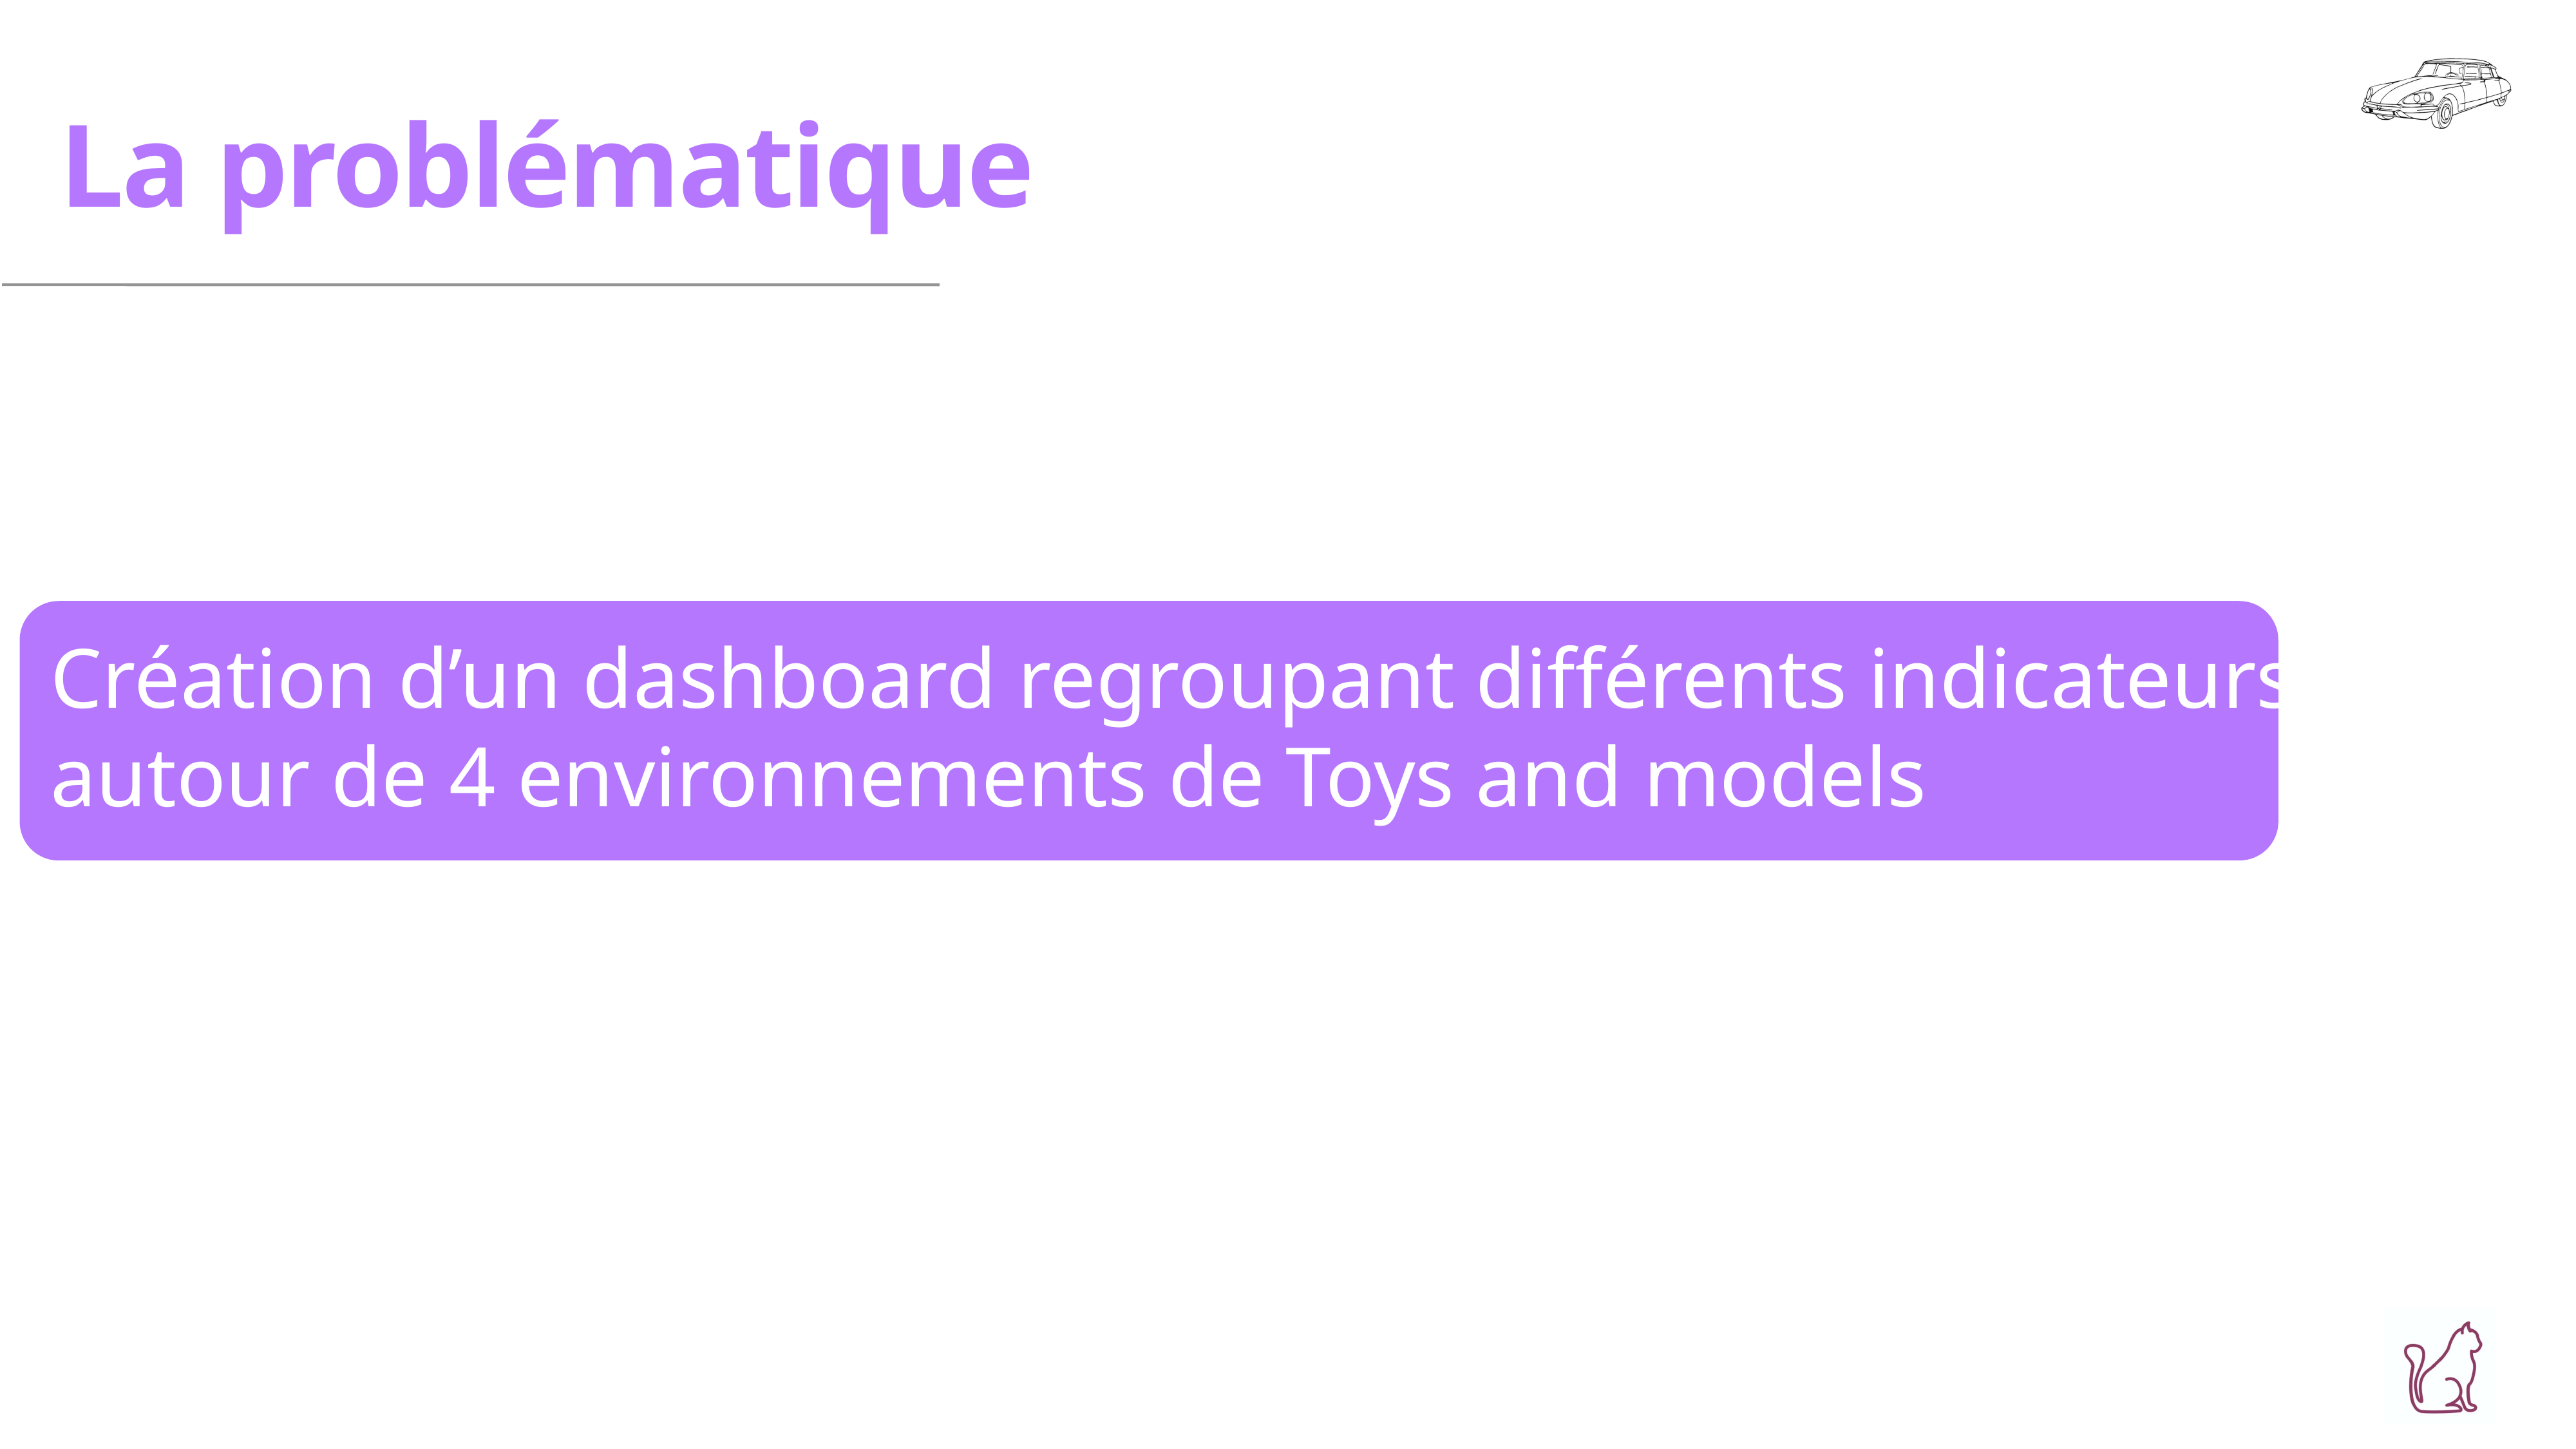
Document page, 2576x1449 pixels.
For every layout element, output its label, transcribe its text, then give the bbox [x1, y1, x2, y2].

title La problématique [53, 113, 2376, 266]
picture [2337, 28, 2543, 146]
picture [2383, 1306, 2497, 1425]
text_box [19, 601, 2278, 861]
text_box Création d’un dashboard regroupant différents indicateurs autour de 4 environnements de Toys and models [45, 621, 2531, 828]
